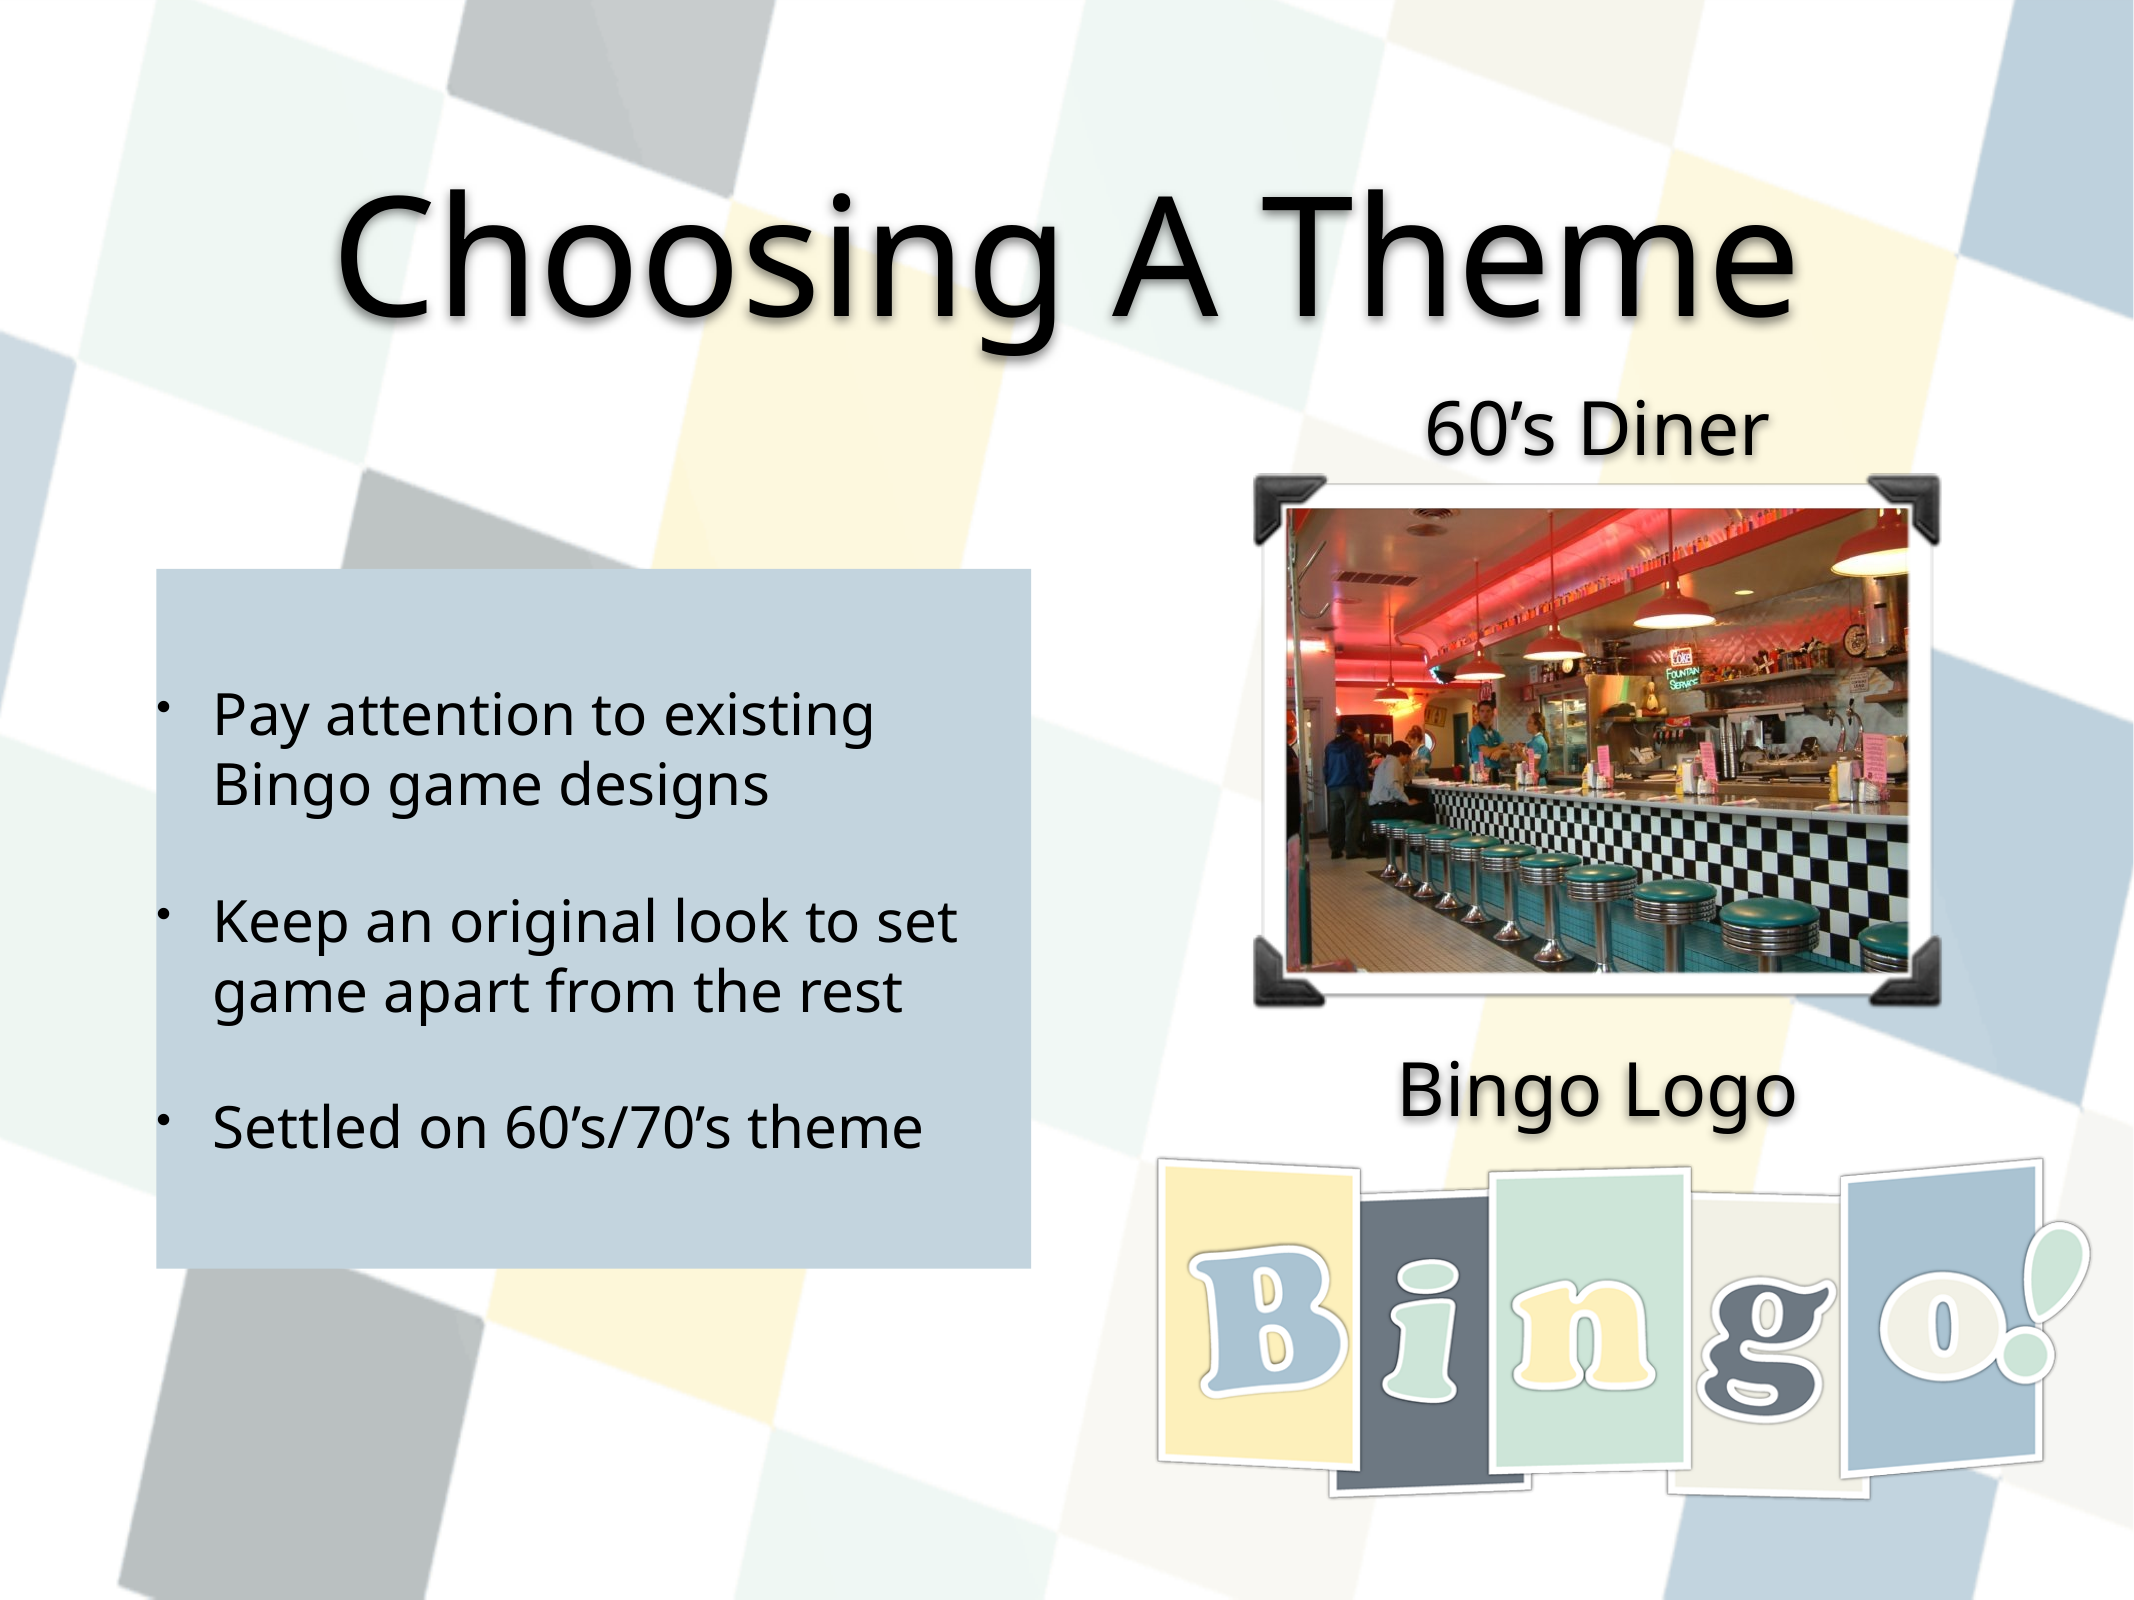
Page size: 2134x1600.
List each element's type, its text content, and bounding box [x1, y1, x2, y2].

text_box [1249, 472, 1946, 1016]
picture [0, 0, 2134, 1600]
text_box 60’s Diner [1424, 379, 1771, 465]
list Pay attention to existing Bingo game designs Keep an original look to set game apart from the rest Settled on 60’s/70’s theme [156, 568, 1032, 1269]
title Choosing A Theme [155, 72, 1978, 428]
